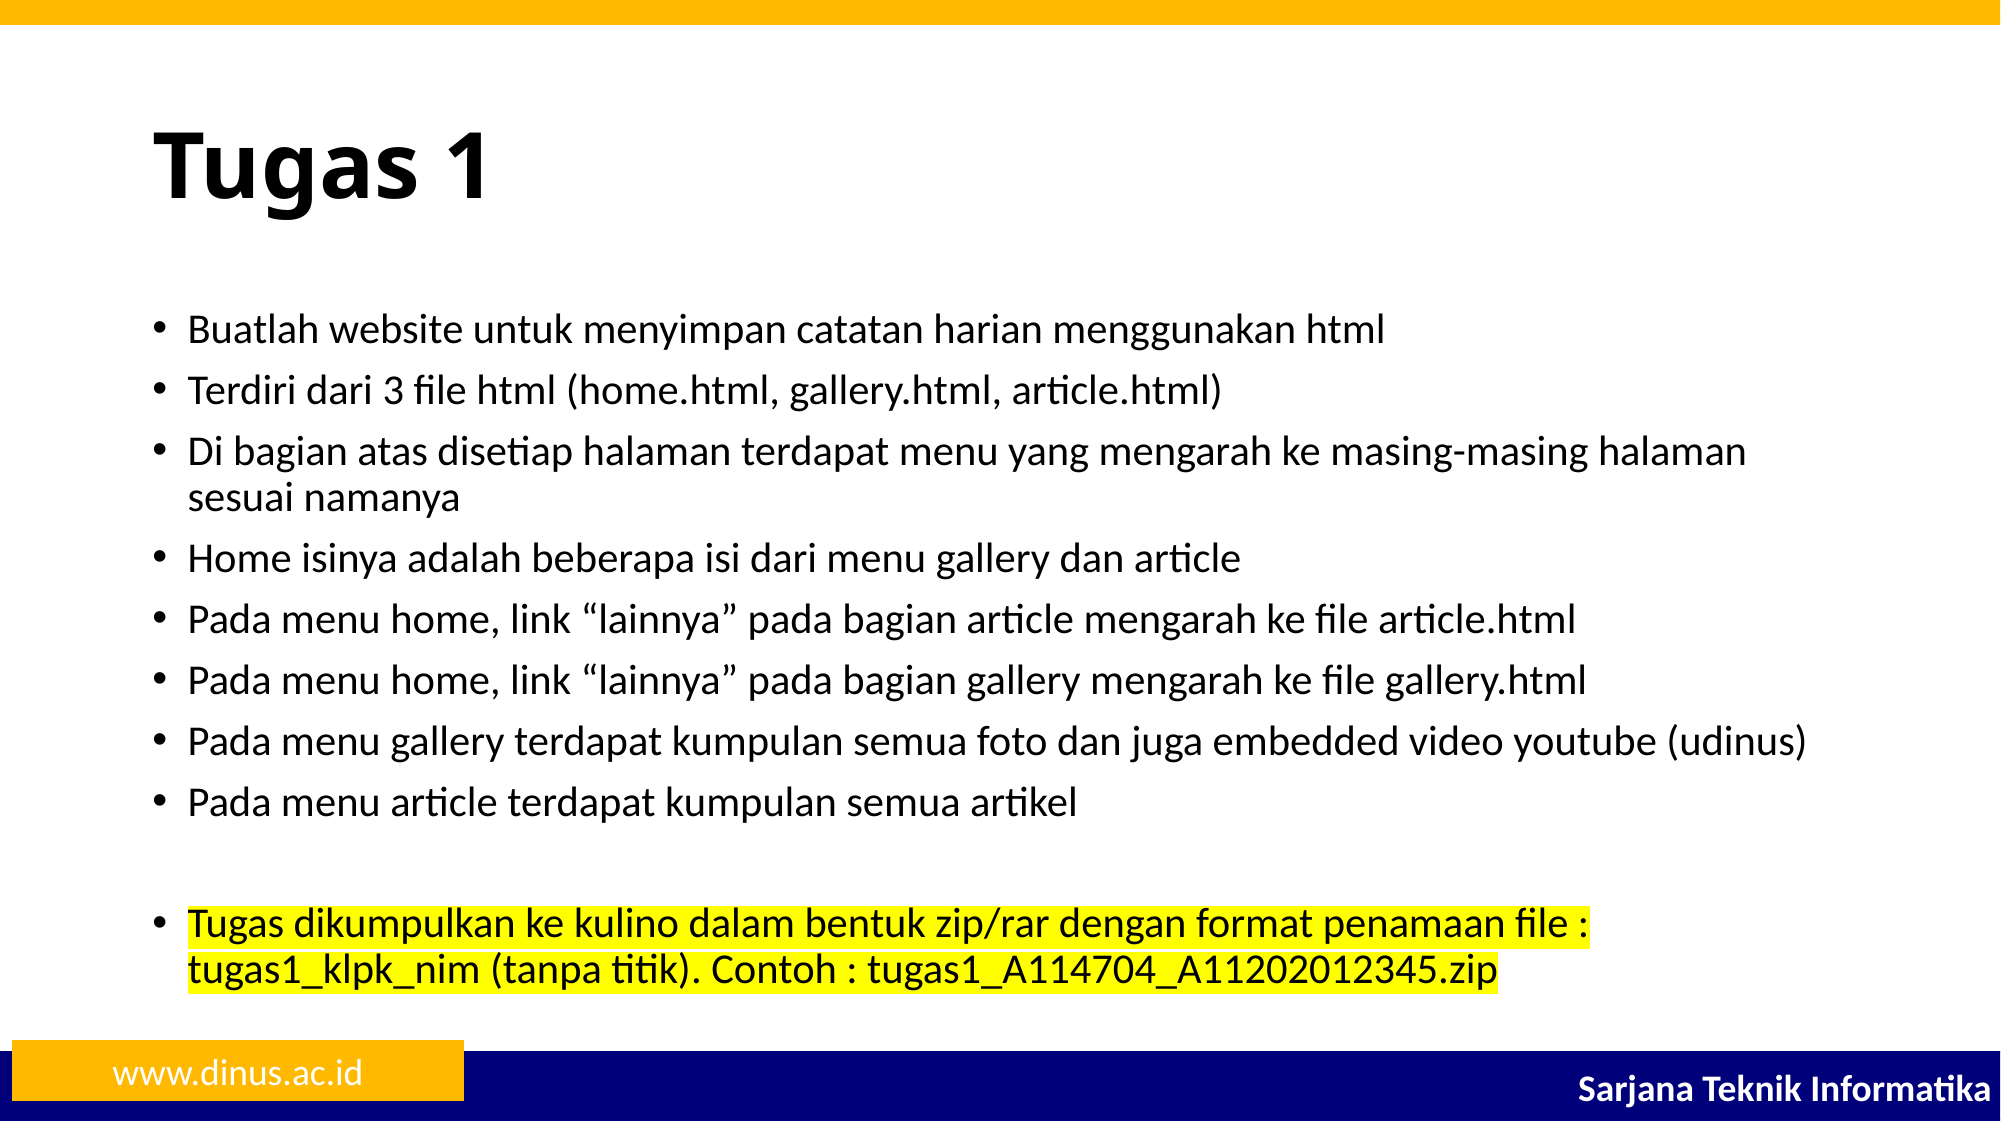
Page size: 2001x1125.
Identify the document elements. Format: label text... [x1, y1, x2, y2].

list Buatlah website untuk menyimpan catatan harian menggunakan html Terdiri dari 3 file html (home.html, gallery.html, article.html) Di bagian atas disetiap halaman terdapat menu yang mengarah ke masing-masing halaman sesuai namanya Home isinya adalah beberapa isi dari menu gallery dan article Pada menu home, link “lainnya” pada bagian article mengarah ke file article.html Pada menu home, link “lainnya” pada bagian gallery mengarah ke file gallery.html Pada menu gallery terdapat kumpulan semua foto dan juga embedded video youtube (udinus) Pada menu article terdapat kumpulan semua artikel Tugas dikumpulkan ke kulino dalam bentuk zip/rar dengan format penamaan file : tugas1_klpk_nim (tanpa titik). Contoh : tugas1_A114704_A11202012345.zip [137, 299, 1863, 1014]
title Tugas 1 [137, 59, 1863, 278]
